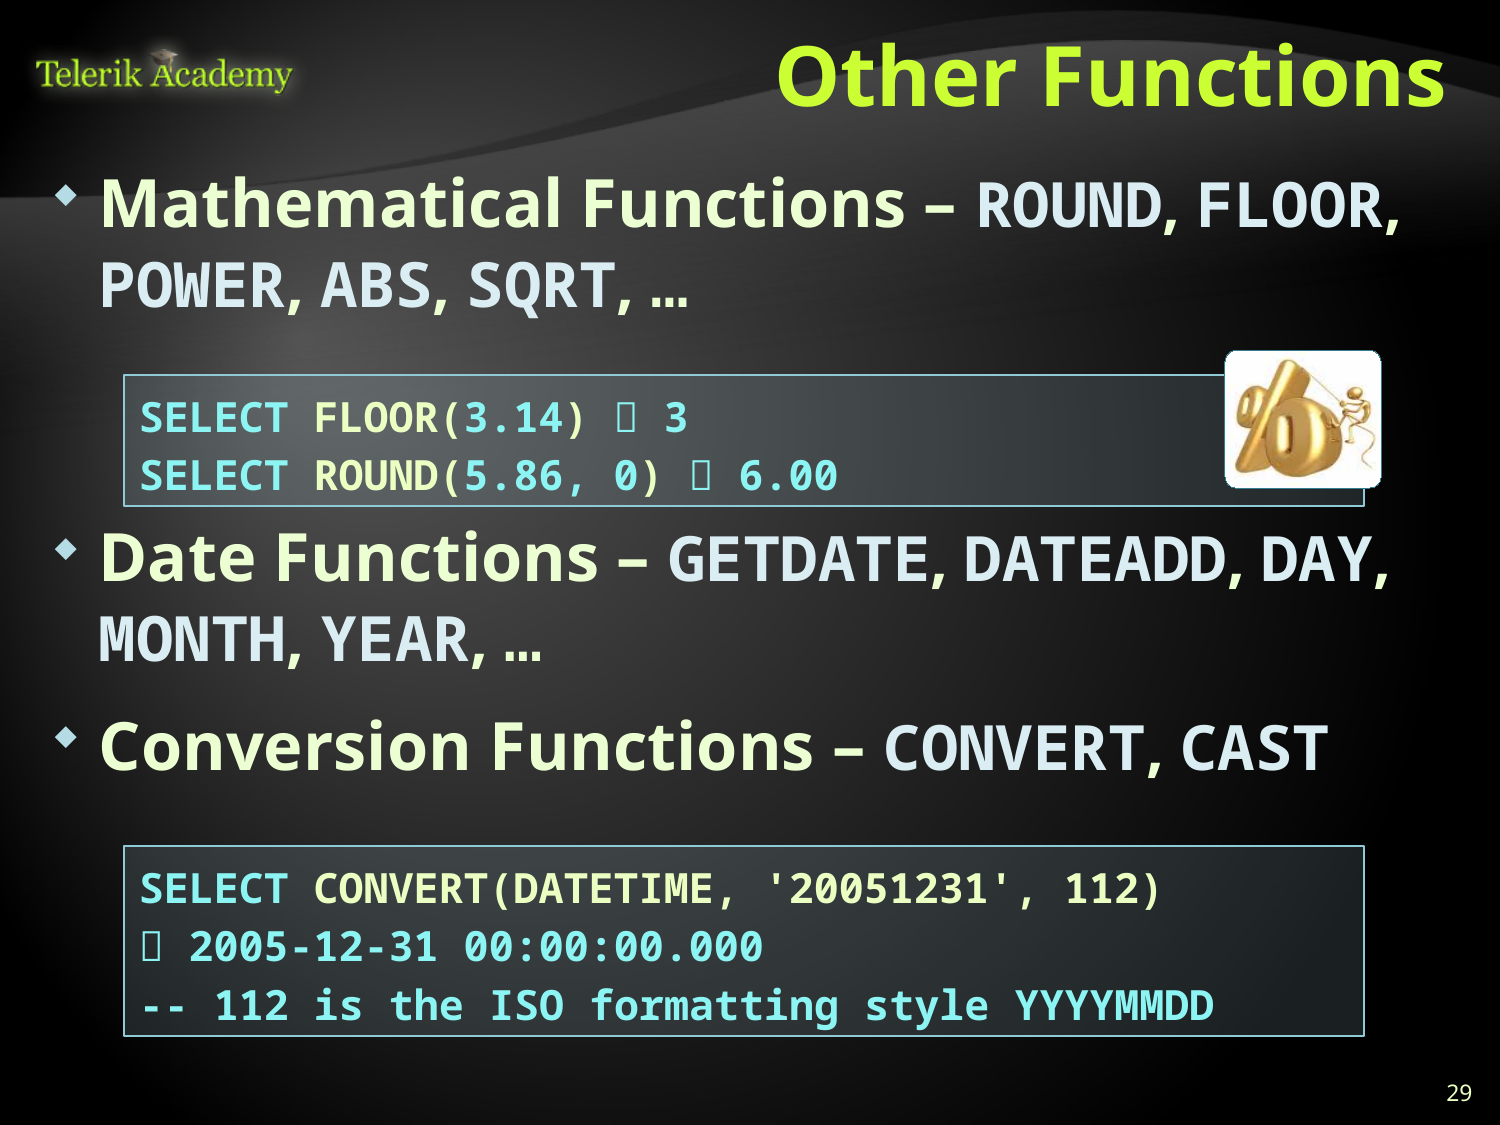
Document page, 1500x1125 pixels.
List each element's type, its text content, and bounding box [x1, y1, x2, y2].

picture [0, 0, 1500, 1125]
list Mathematical Functions – ROUND, FLOOR, POWER, ABS, SQRT, … Date Functions – GETDATE, DATEADD, DAY, MONTH, YEAR, … Conversion Functions – CONVERT, CAST [37, 149, 1463, 1100]
slide_number 29 [1412, 1074, 1488, 1113]
title Other Functions [300, 12, 1463, 149]
text_box SELECT CONVERT(DATETIME, '20051231', 112)  2005-12-31 00:00:00.000 -- 112 is the ISO formatting style YYYYMMDD [123, 845, 1365, 1036]
text_box SELECT FLOOR(3.14)  3 SELECT ROUND(5.86, 0)  6.00 [123, 374, 1365, 507]
